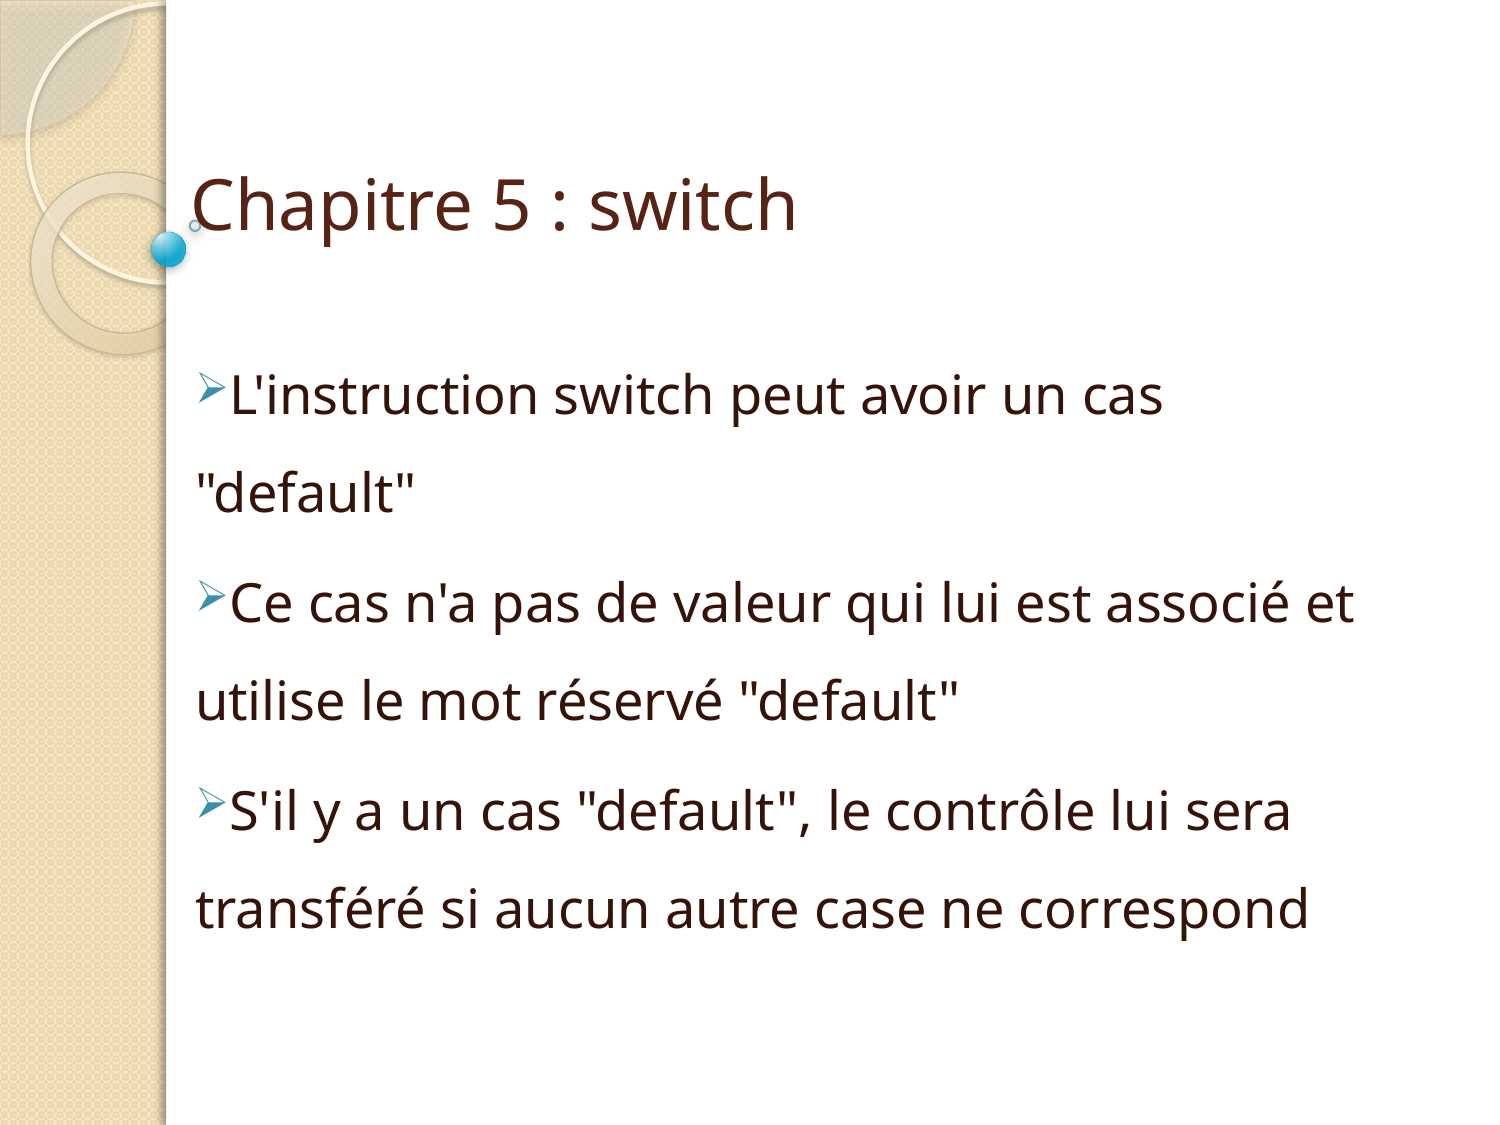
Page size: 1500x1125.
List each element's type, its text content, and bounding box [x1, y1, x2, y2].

title Chapitre 5 : switch [175, 152, 1370, 328]
subtitle L'instruction switch peut avoir un cas "default" Ce cas n'a pas de valeur qui lui est associé et utilise le mot réservé "default" S'il y a un cas "default", le contrôle lui sera transféré si aucun autre case ne correspond [175, 328, 1383, 1067]
